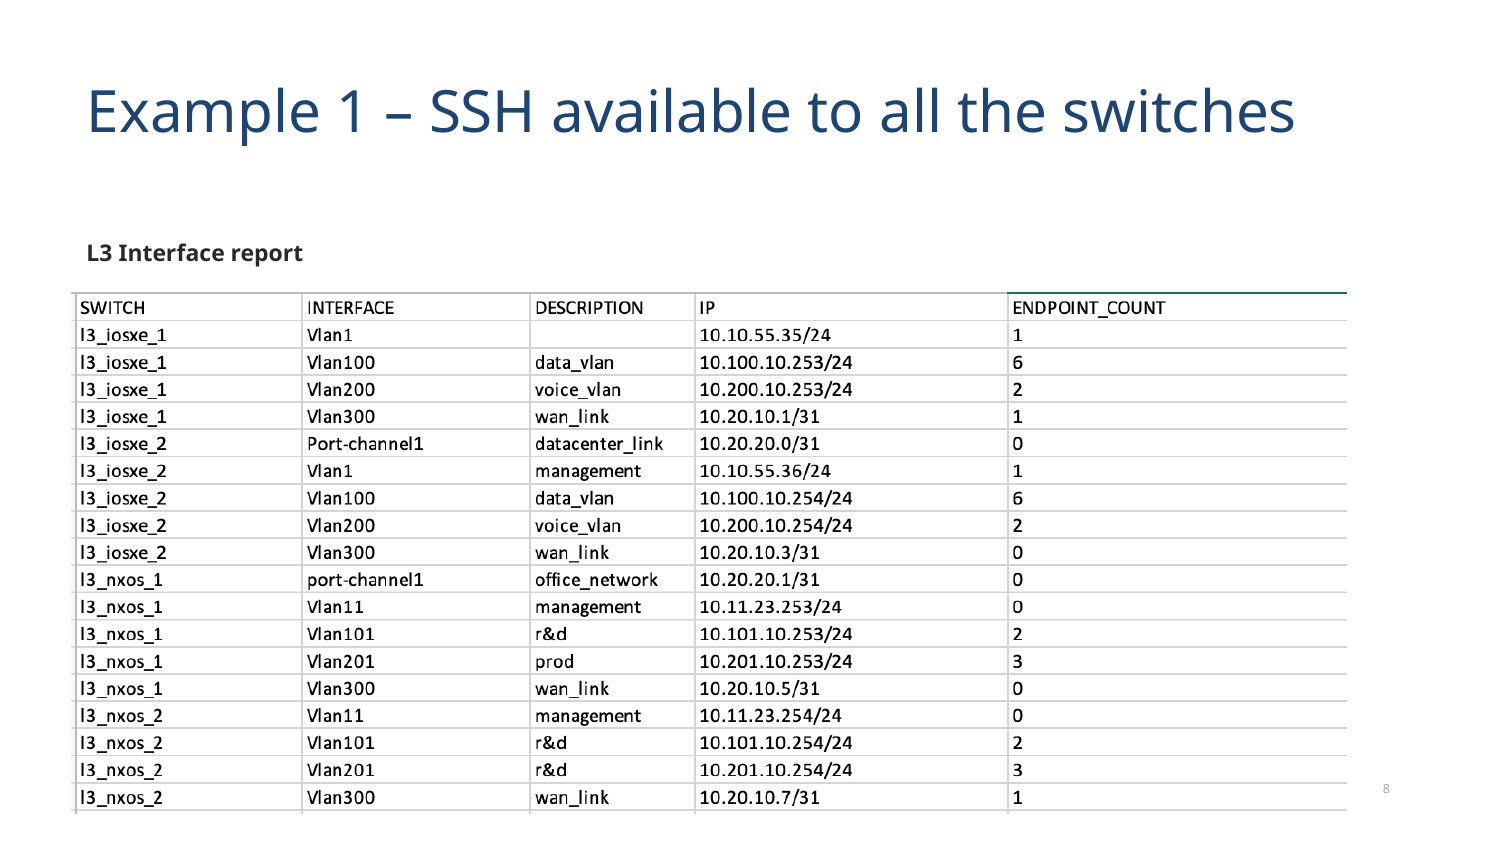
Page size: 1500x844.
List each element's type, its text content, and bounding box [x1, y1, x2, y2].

text_box L3 Interface report [71, 230, 1068, 274]
picture [71, 292, 1347, 814]
title Example 1 – SSH available to all the switches [71, 55, 1441, 176]
